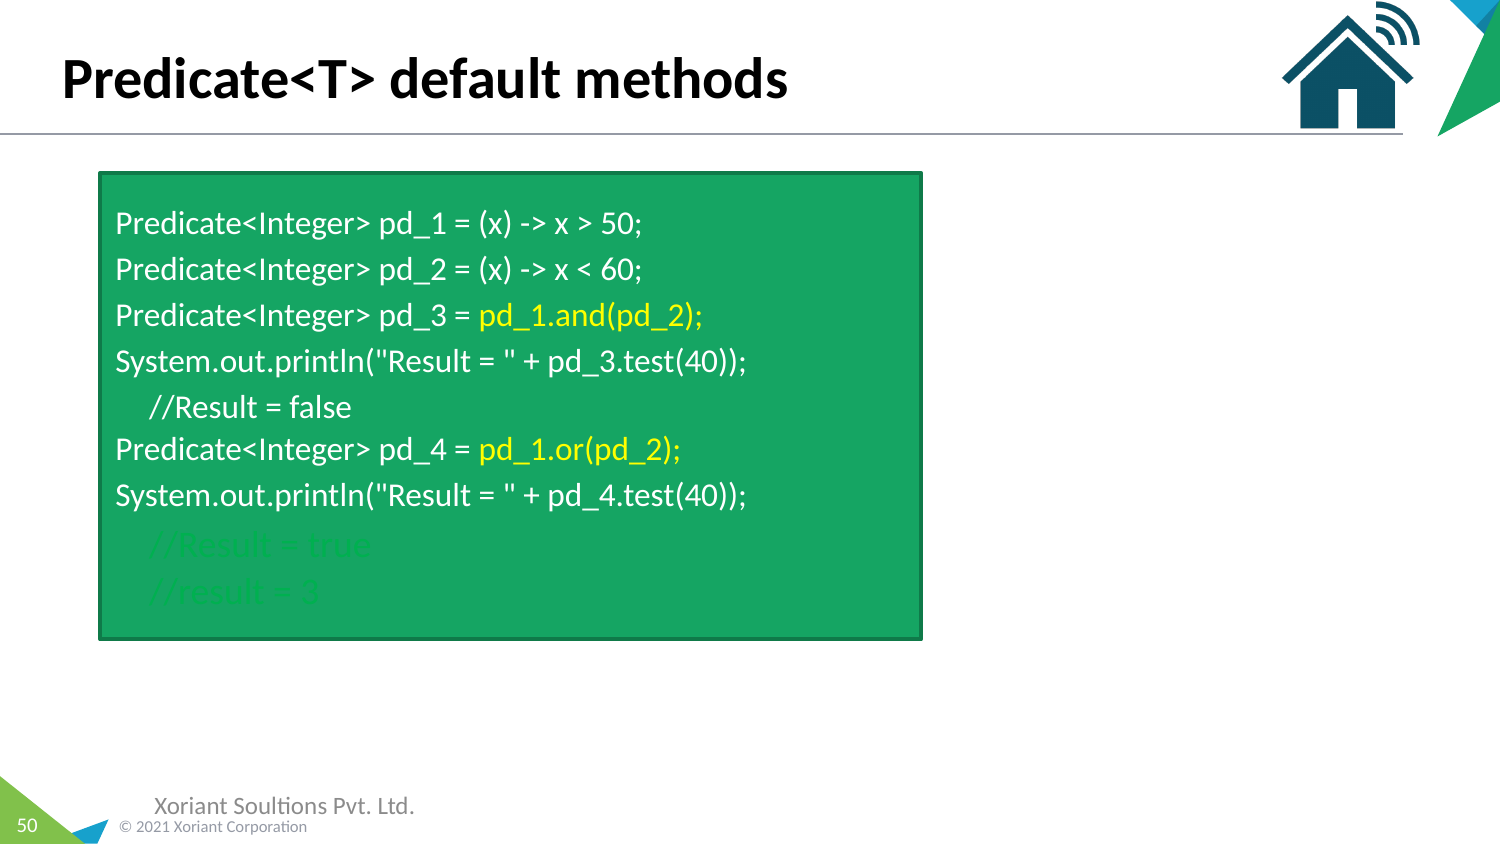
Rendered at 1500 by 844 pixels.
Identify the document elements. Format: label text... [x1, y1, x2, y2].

footer Xoriant Soultions Pvt. Ltd. [0, 781, 571, 827]
picture [1272, 0, 1424, 147]
list Predicate<Integer> pd_1 = (x) -> x > 50; Predicate<Integer> pd_2 = (x) -> x < 60; Predicate<Integer> pd_3 = pd_1.and(pd_2); System.out.println("Result = " + pd_3.test(40)); //Result = false Predicate<Integer> pd_4 = pd_1.or(pd_2); System.out.println("Result = " + pd_4.test(40)); //Result = true //result = 3 [98, 171, 923, 641]
title Predicate<T> default methods [47, 9, 1267, 118]
